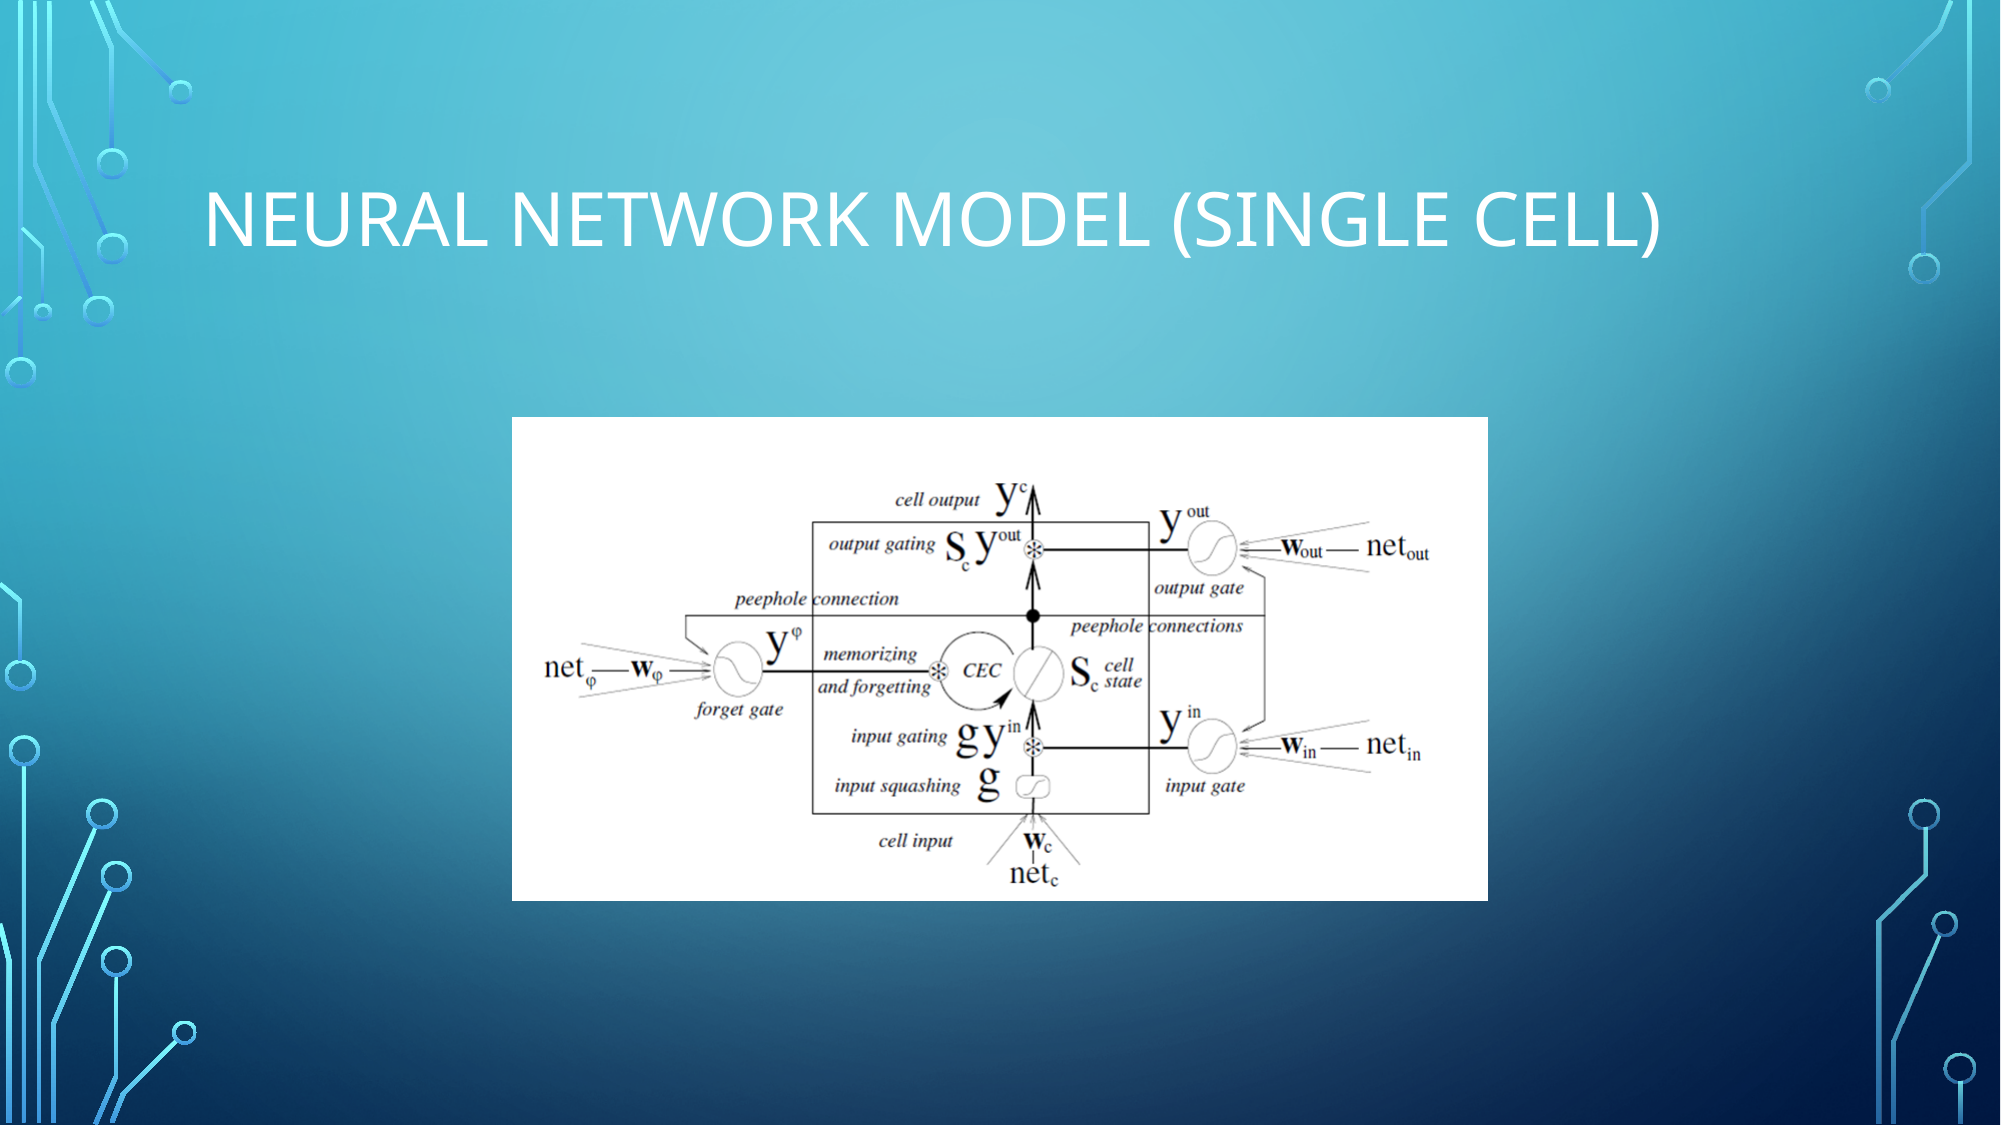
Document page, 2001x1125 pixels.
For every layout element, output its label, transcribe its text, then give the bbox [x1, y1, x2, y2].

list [511, 417, 1488, 902]
title Neural Network Model (Single Cell) [187, 101, 1813, 344]
